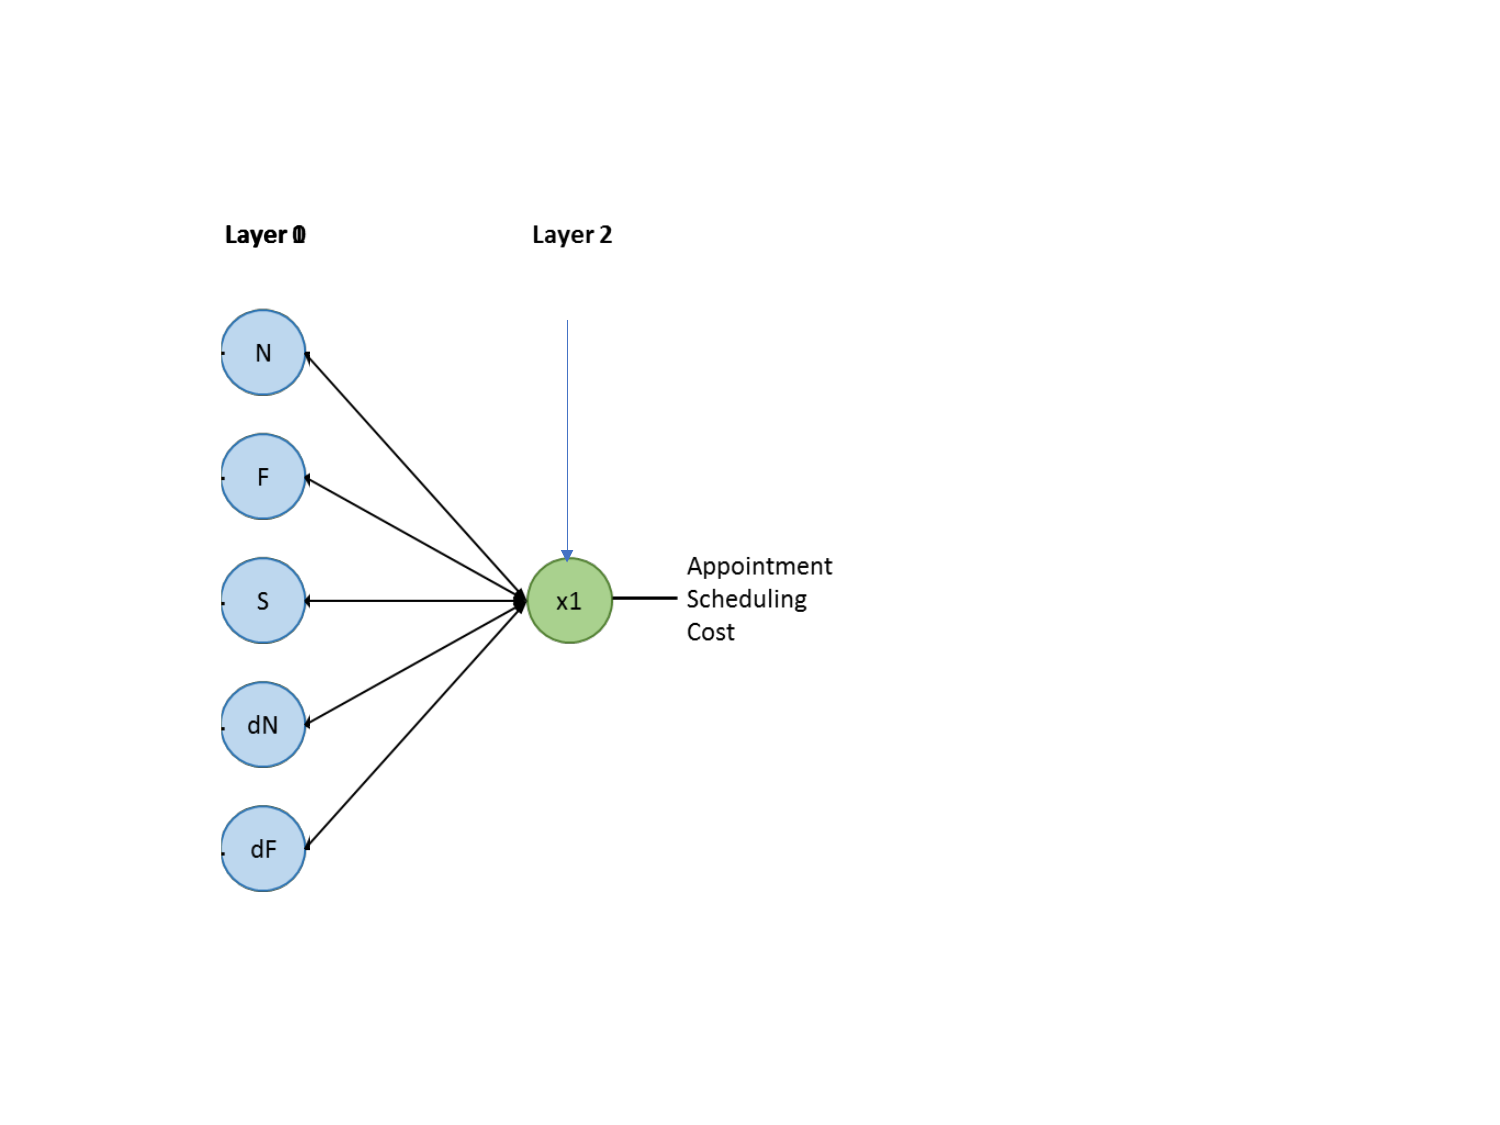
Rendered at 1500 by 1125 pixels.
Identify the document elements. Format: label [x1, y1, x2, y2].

picture [221, 209, 858, 916]
